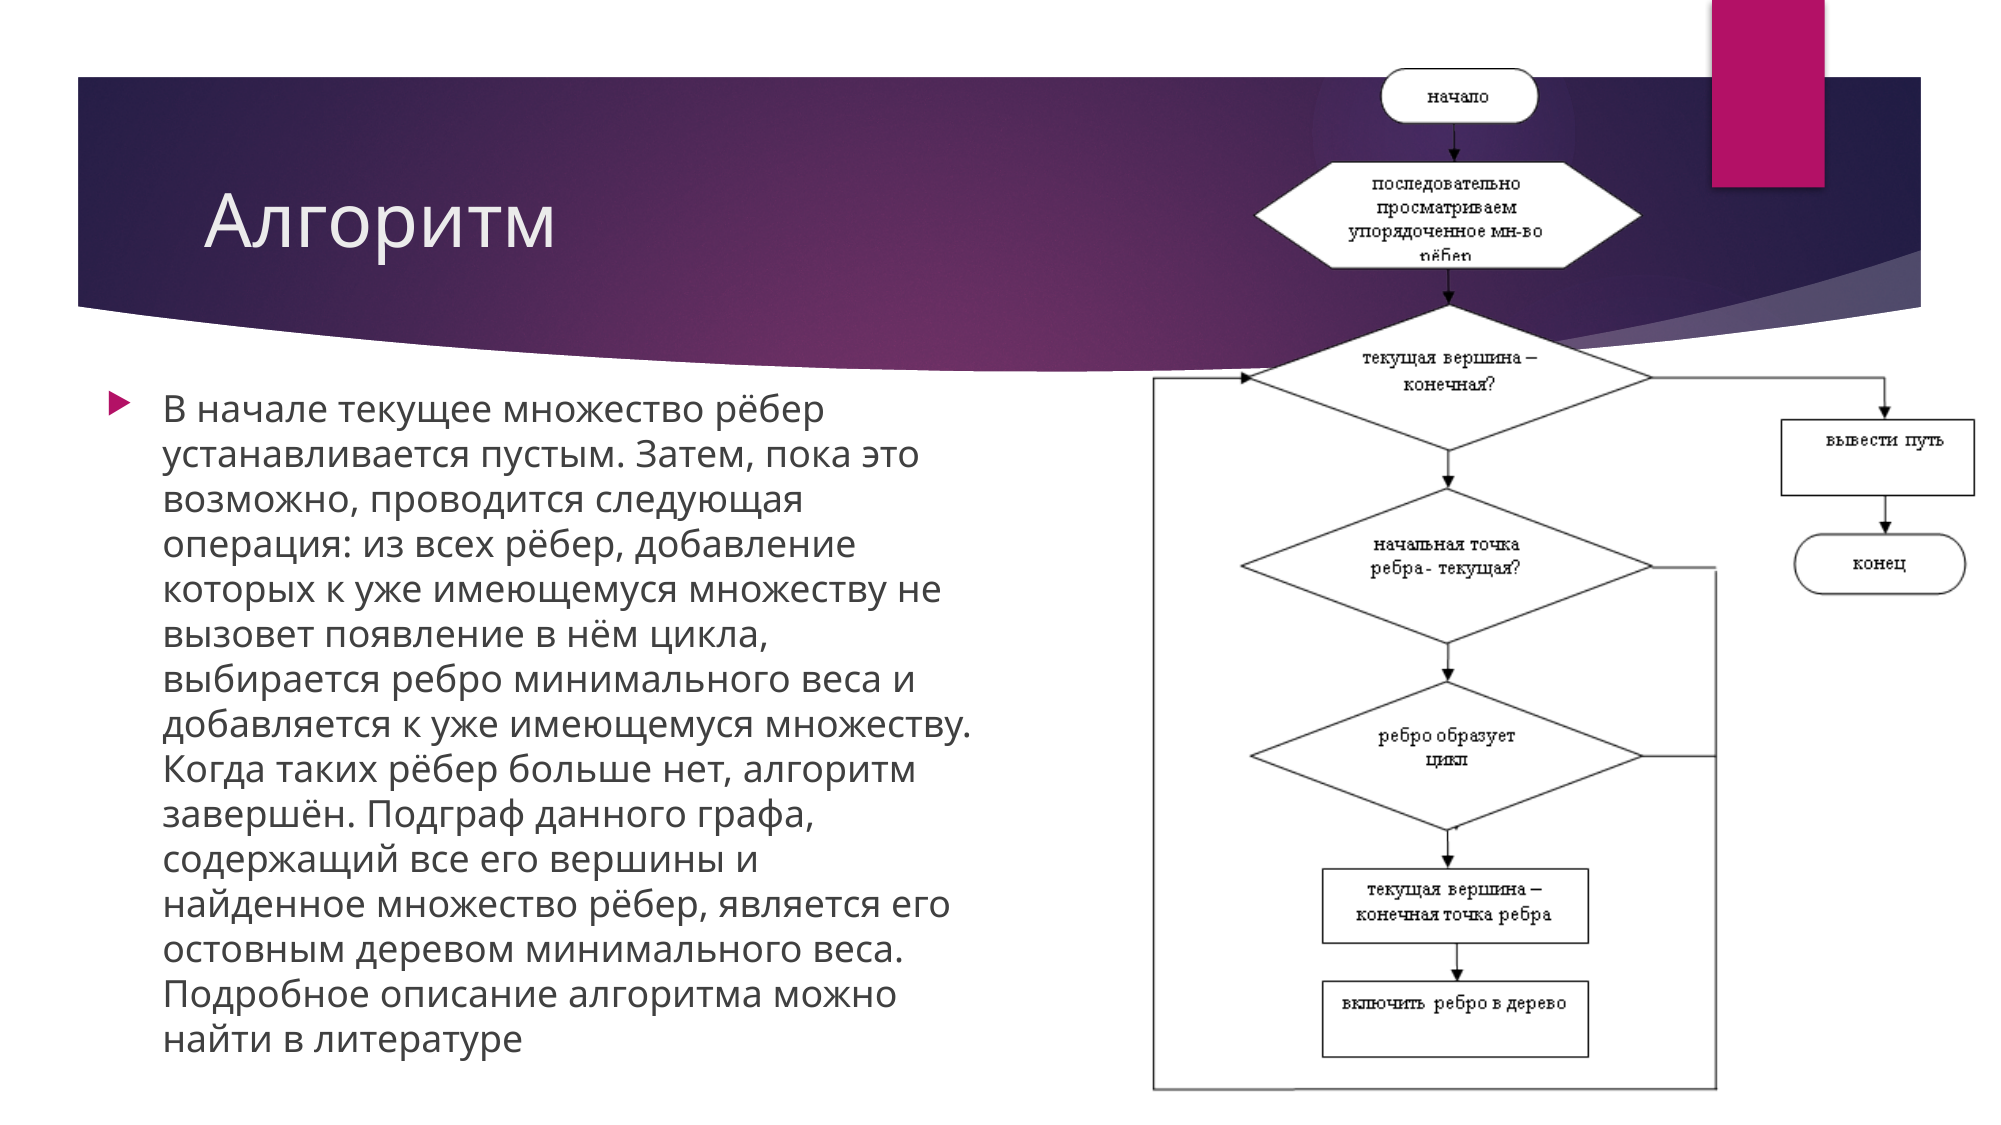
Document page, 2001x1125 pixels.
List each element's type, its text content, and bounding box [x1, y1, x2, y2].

list В начале текущее множество рёбер устанавливается пустым. Затем, пока это возможно, проводится следующая операция: из всех рёбер, добавление которых к уже имеющемуся множеству не вызовет появление в нём цикла, выбирается ребро минимального веса и добавляется к уже имеющемуся множеству. Когда таких рёбер больше нет, алгоритм завершён. Подграф данного графа, содержащий все его вершины и найденное множество рёбер, является его остовным деревом минимального веса. Подробное описание алгоритма можно найти в литературе [91, 377, 988, 1093]
picture [1145, 68, 1977, 1093]
title Алгоритм [189, 159, 1139, 276]
